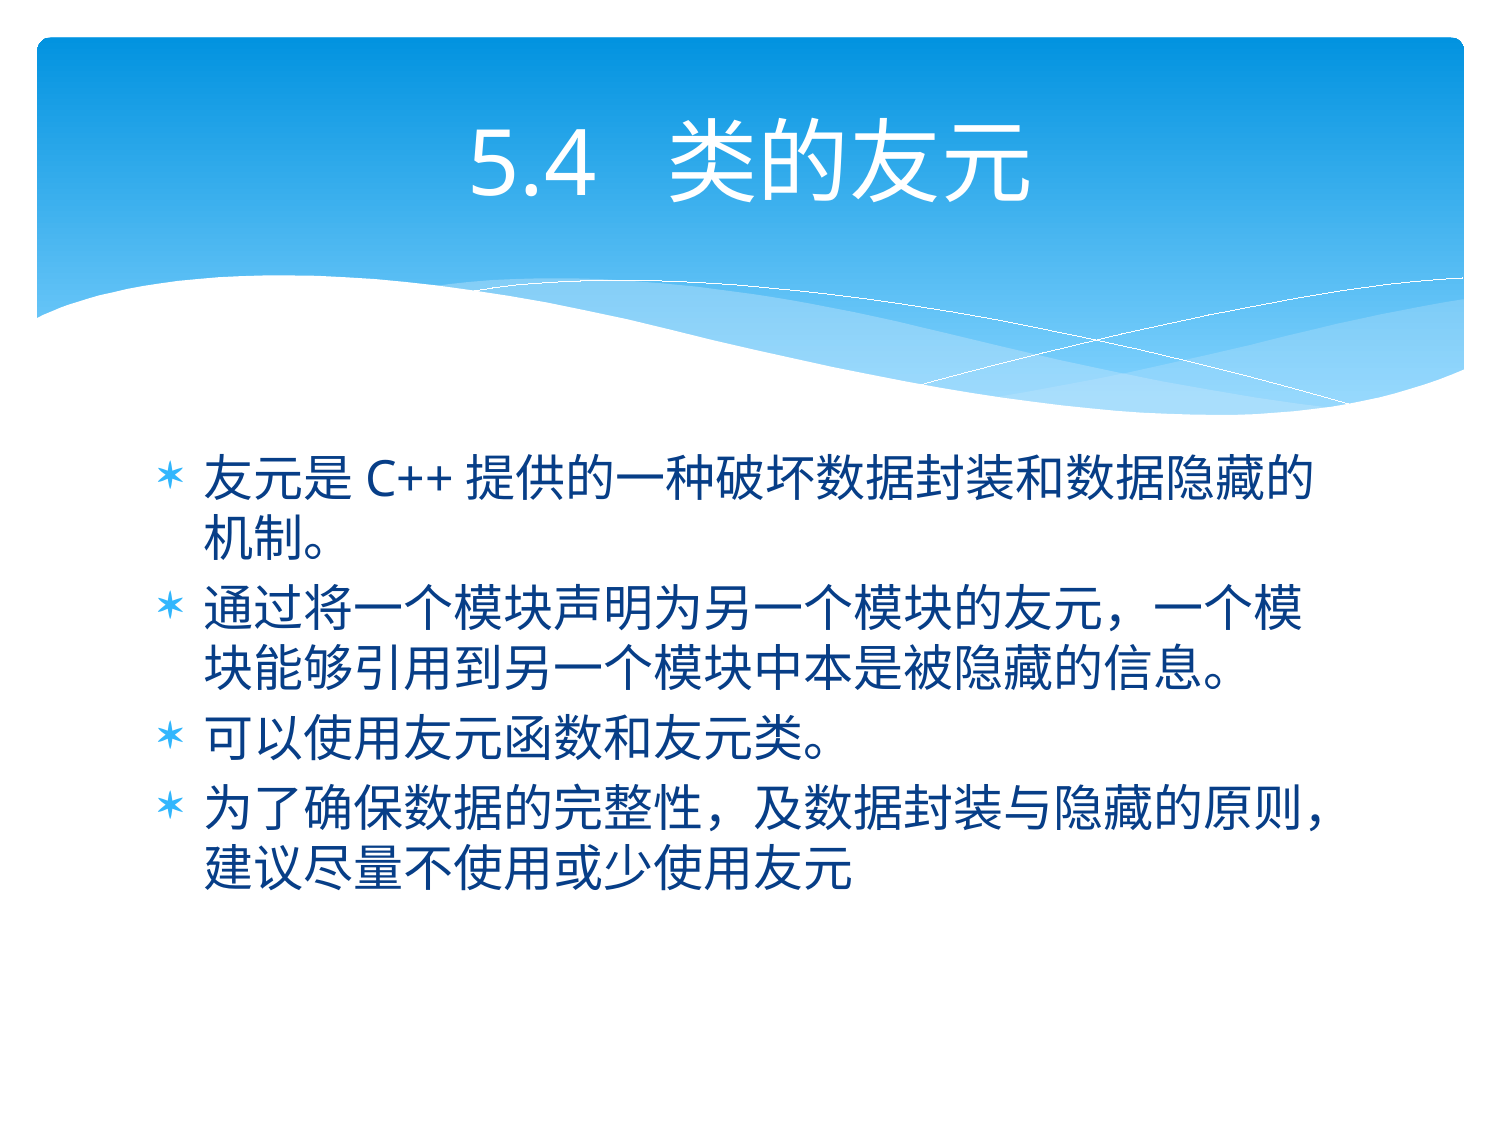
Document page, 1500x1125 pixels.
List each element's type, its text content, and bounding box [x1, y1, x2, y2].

title 5.4 类的友元 [75, 55, 1425, 261]
list 友元是C++提供的一种破坏数据封装和数据隐藏的机制。 通过将一个模块声明为另一个模块的友元，一个模块能够引用到另一个模块中本是被隐藏的信息。 可以使用友元函数和友元类。 为了确保数据的完整性，及数据封装与隐藏的原则，建议尽量不使用或少使用友元 [143, 438, 1359, 1005]
